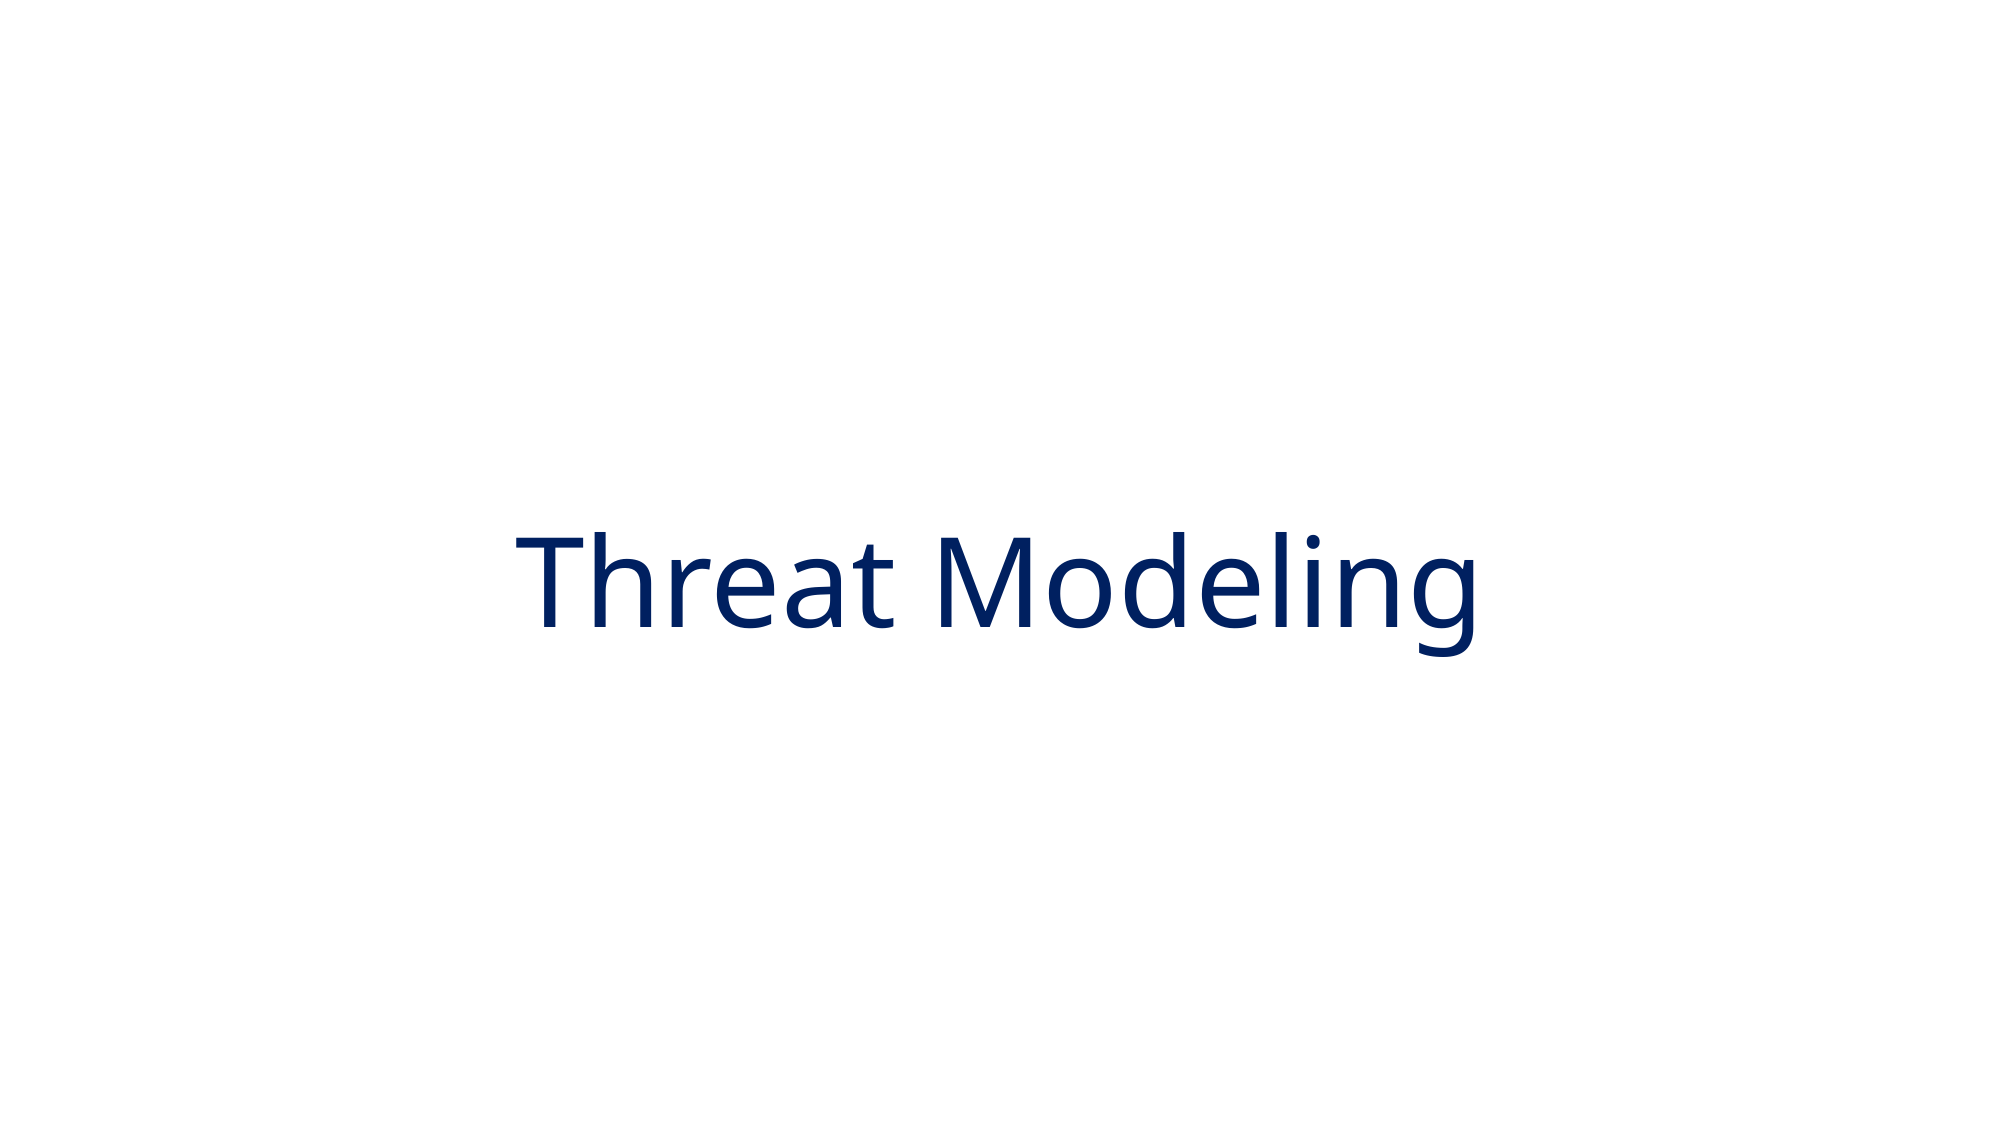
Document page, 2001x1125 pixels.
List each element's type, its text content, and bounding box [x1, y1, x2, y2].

title Threat Modeling [249, 493, 1750, 663]
